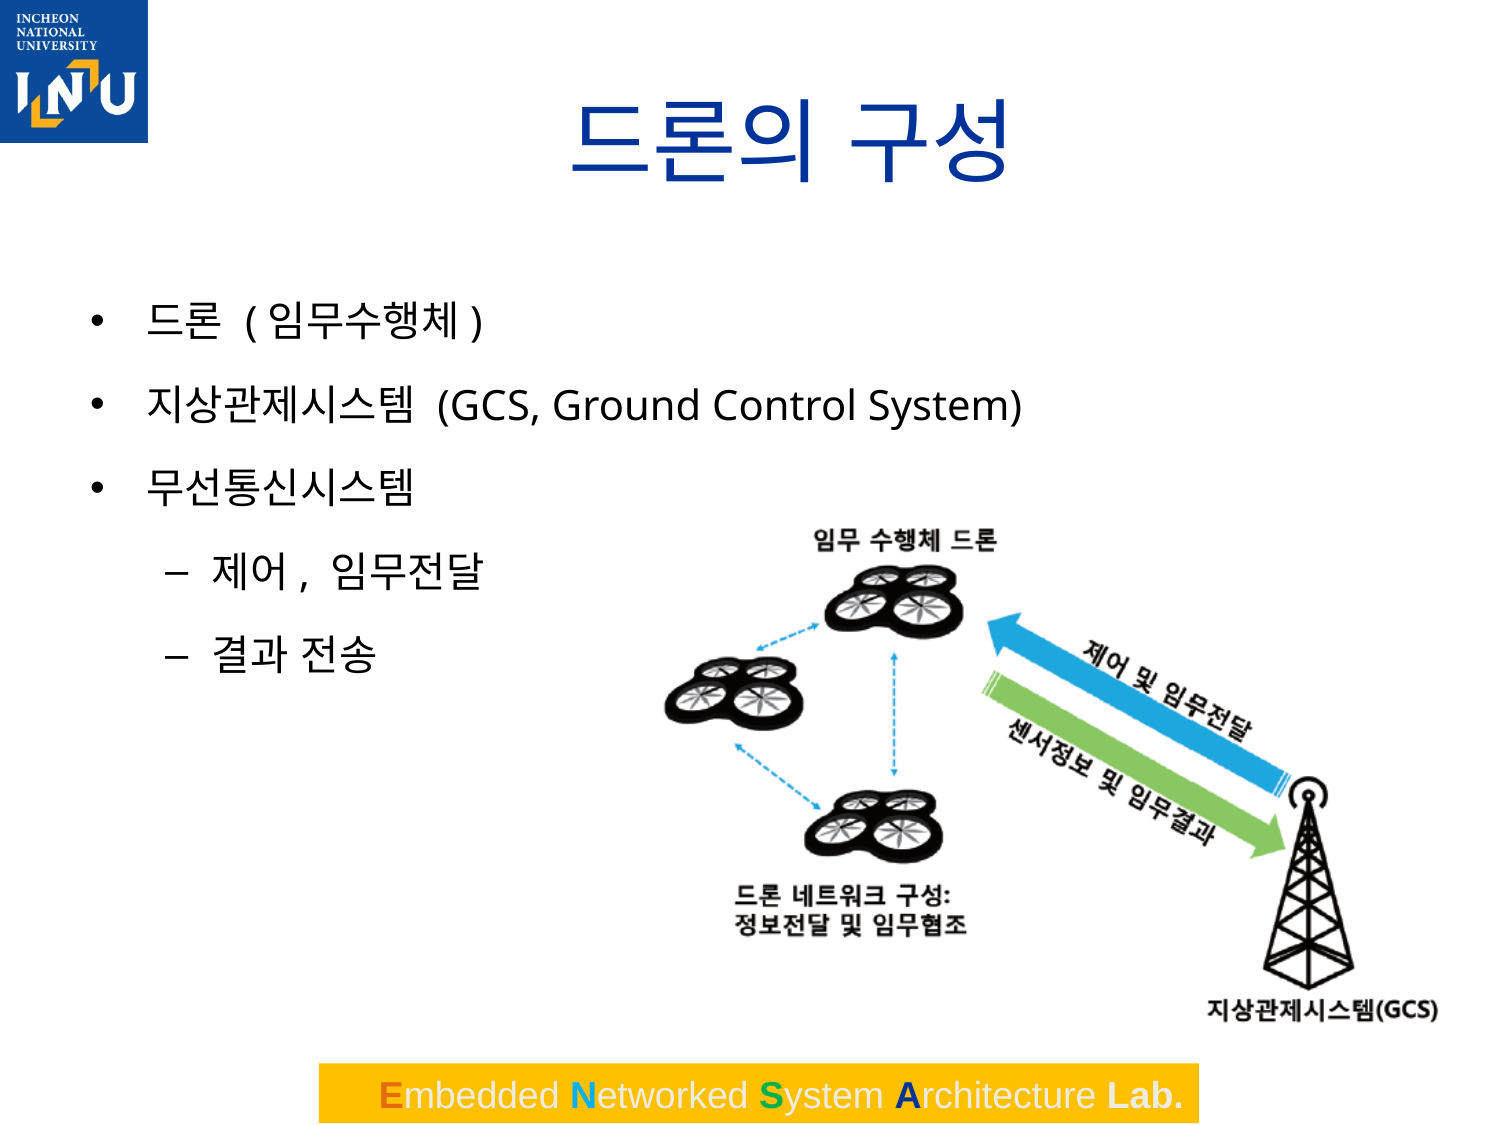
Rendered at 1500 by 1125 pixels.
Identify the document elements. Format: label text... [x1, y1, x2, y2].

list 드론 (임무수행체) 지상관제시스템 (GCS, Ground Control System) 무선통신시스템 제어, 임무전달 결과 전송 [75, 262, 1425, 1005]
picture [627, 514, 1457, 1031]
title 드론의 구성 [159, 45, 1425, 233]
picture [0, 0, 148, 143]
